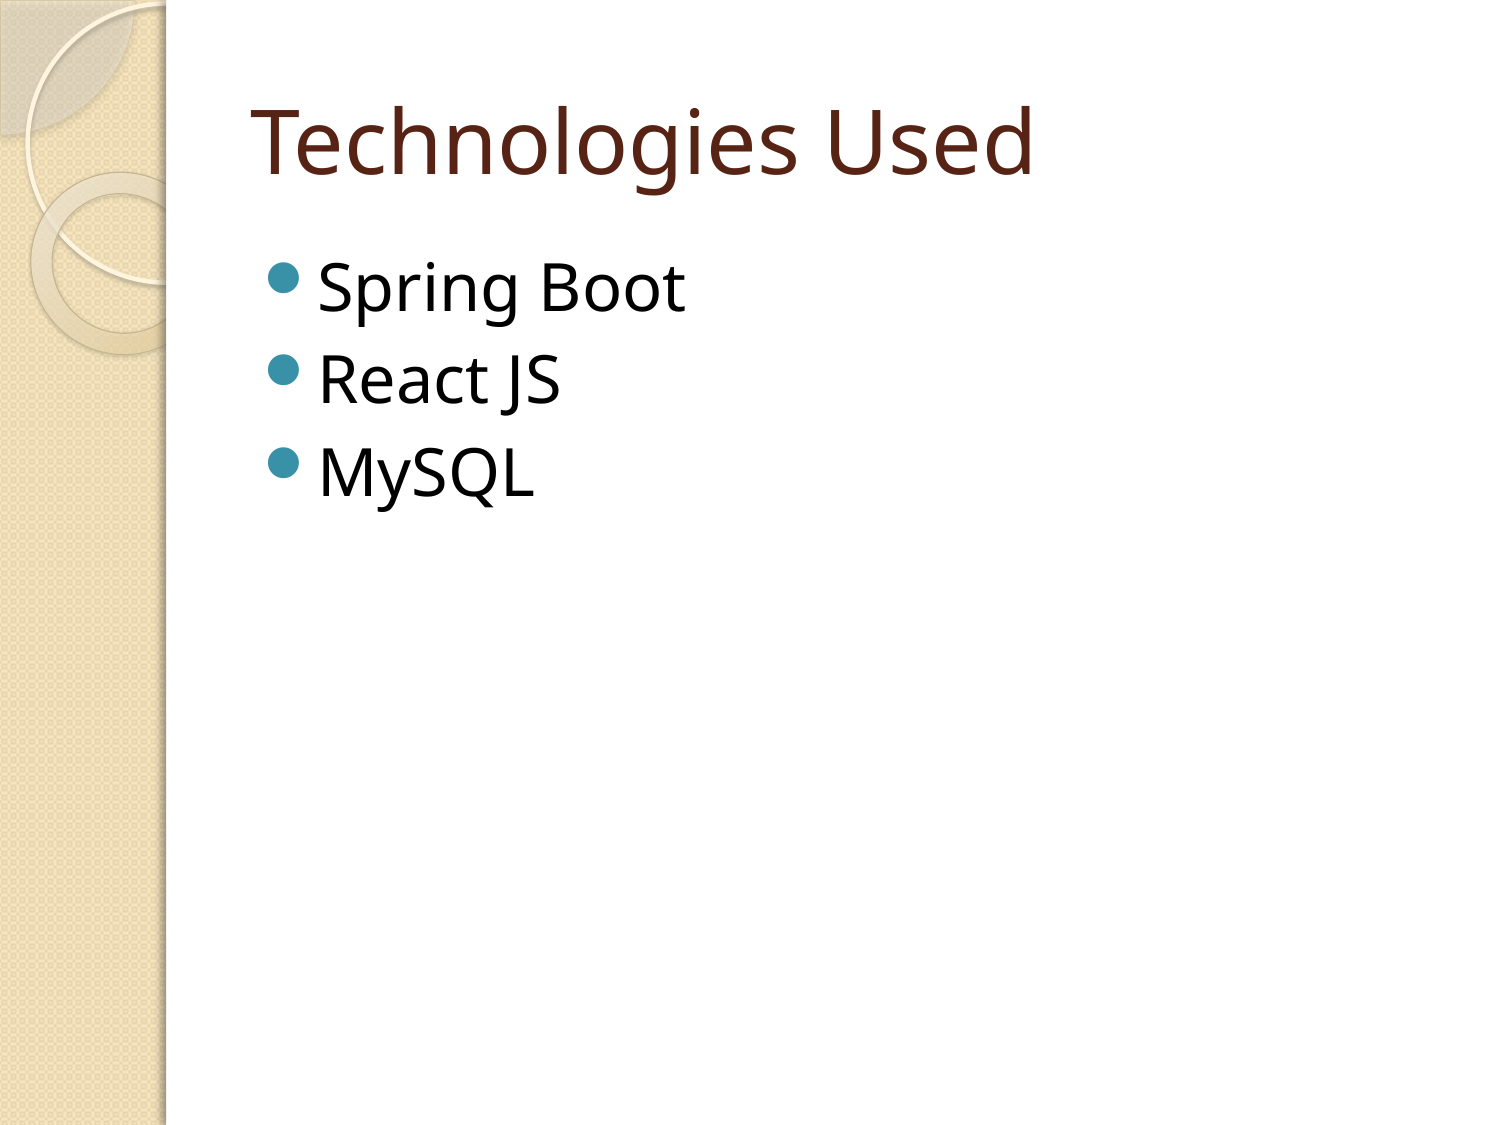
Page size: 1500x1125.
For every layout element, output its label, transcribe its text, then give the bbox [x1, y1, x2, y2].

title Technologies Used [235, 45, 1466, 233]
list Spring Boot React JS MySQL [235, 237, 1466, 1025]
